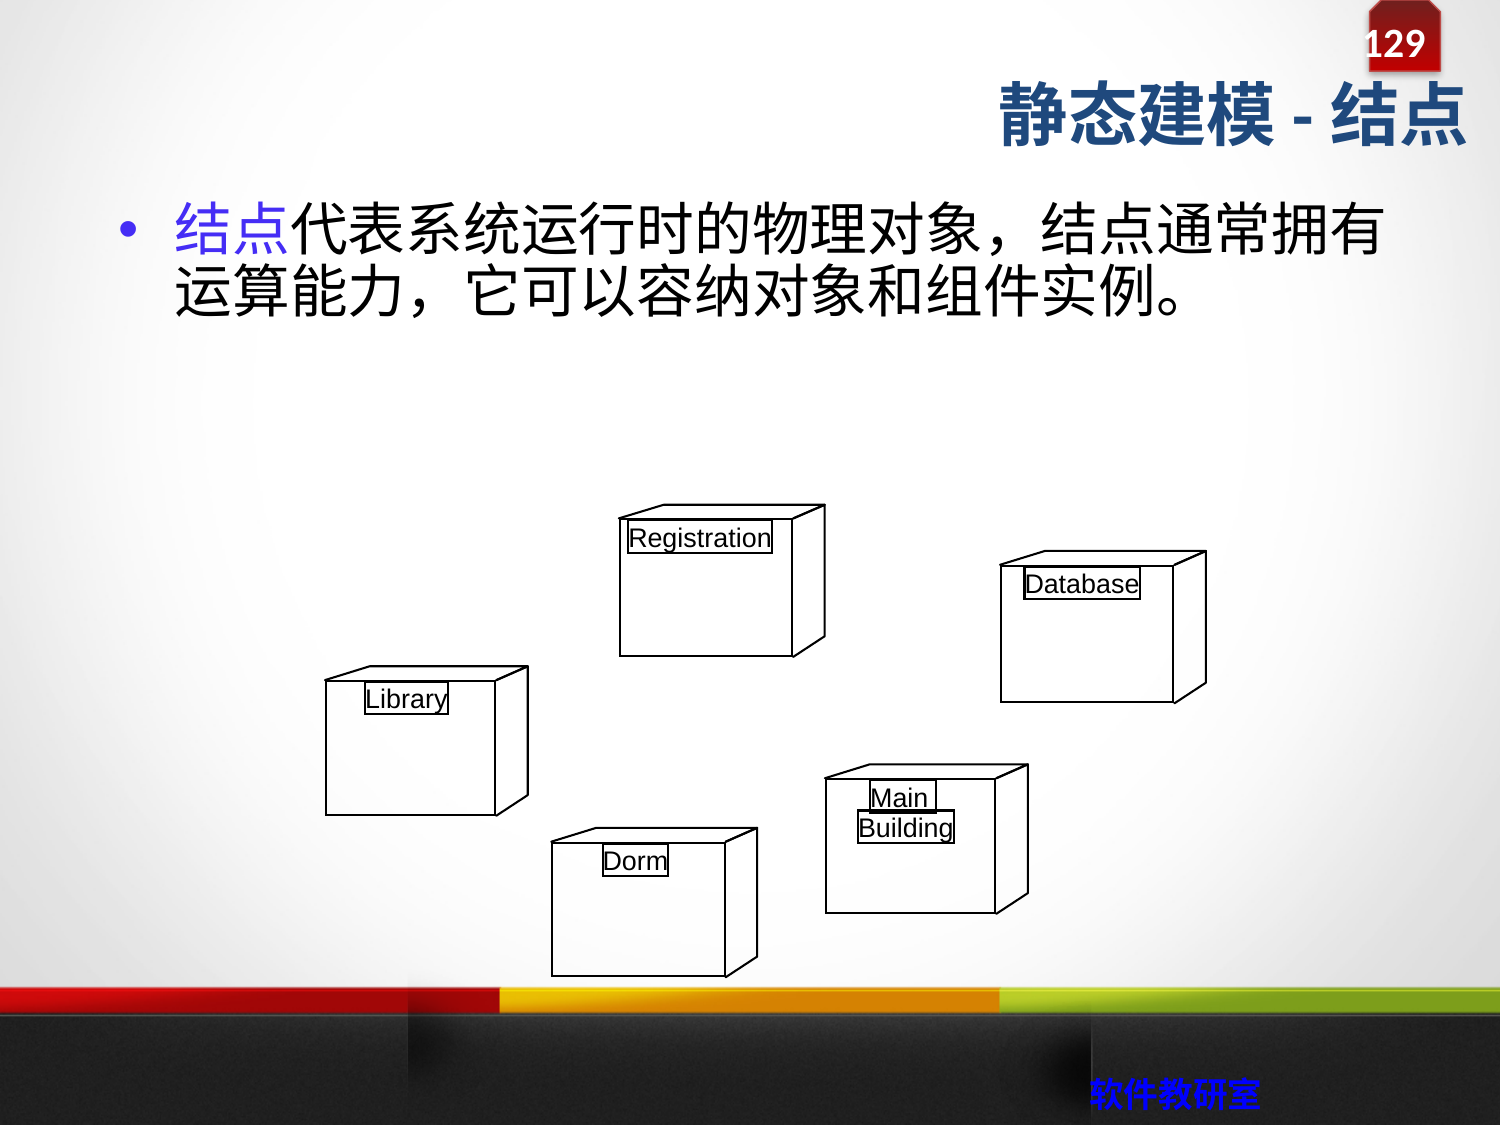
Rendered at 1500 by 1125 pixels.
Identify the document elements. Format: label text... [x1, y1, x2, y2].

slide_number 软件教研室 [1074, 1042, 1425, 1103]
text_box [550, 827, 758, 978]
text_box 静态建模-结点 [594, 69, 1484, 157]
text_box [324, 665, 529, 817]
list 结点代表系统运行时的物理对象，结点通常拥有运算能力，它可以容纳对象和组件实例。 [103, 193, 1435, 344]
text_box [999, 550, 1207, 704]
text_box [618, 504, 826, 658]
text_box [824, 764, 1029, 915]
picture [0, 0, 1500, 1125]
